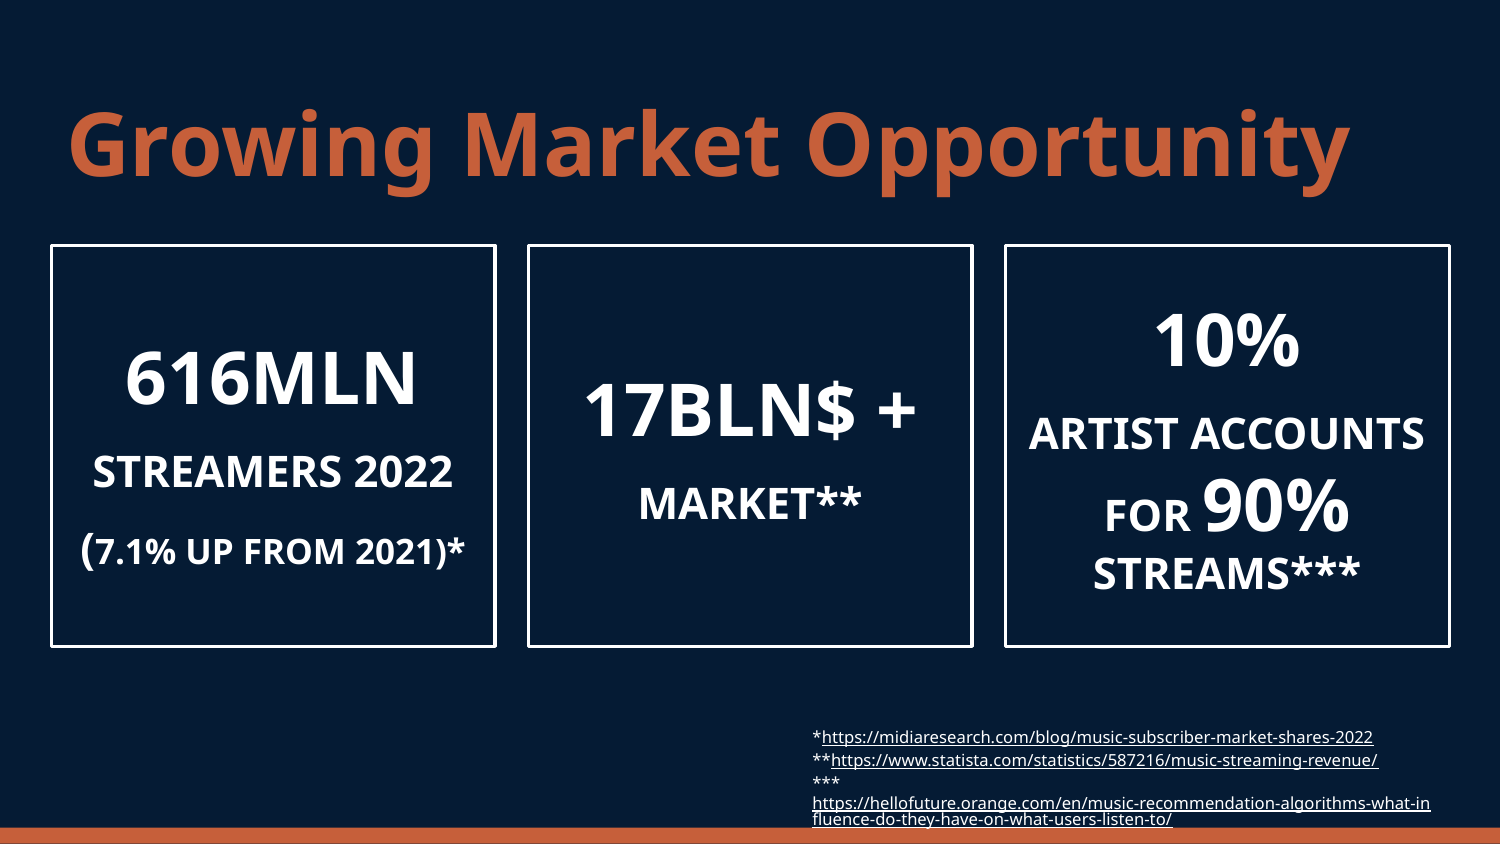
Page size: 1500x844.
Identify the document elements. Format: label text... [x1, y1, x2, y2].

text_box *https://midiaresearch.com/blog/music-subscriber-market-shares-2022 **https://www.statista.com/statistics/587216/music-streaming-revenue/ ***https://hellofuture.orange.com/en/music-recommendation-algorithms-what-influence-do-they-have-on-what-users-listen-to/ [797, 711, 1450, 795]
title Growing Market Opportunity [51, 72, 1449, 189]
list 17BLN$ + MARKET** [528, 245, 973, 647]
list 616MLN STREAMERS 2022 (7.1% UP FROM 2021)* [51, 245, 496, 647]
list 10% ARTIST ACCOUNTS FOR 90% STREAMS*** [1005, 245, 1450, 647]
